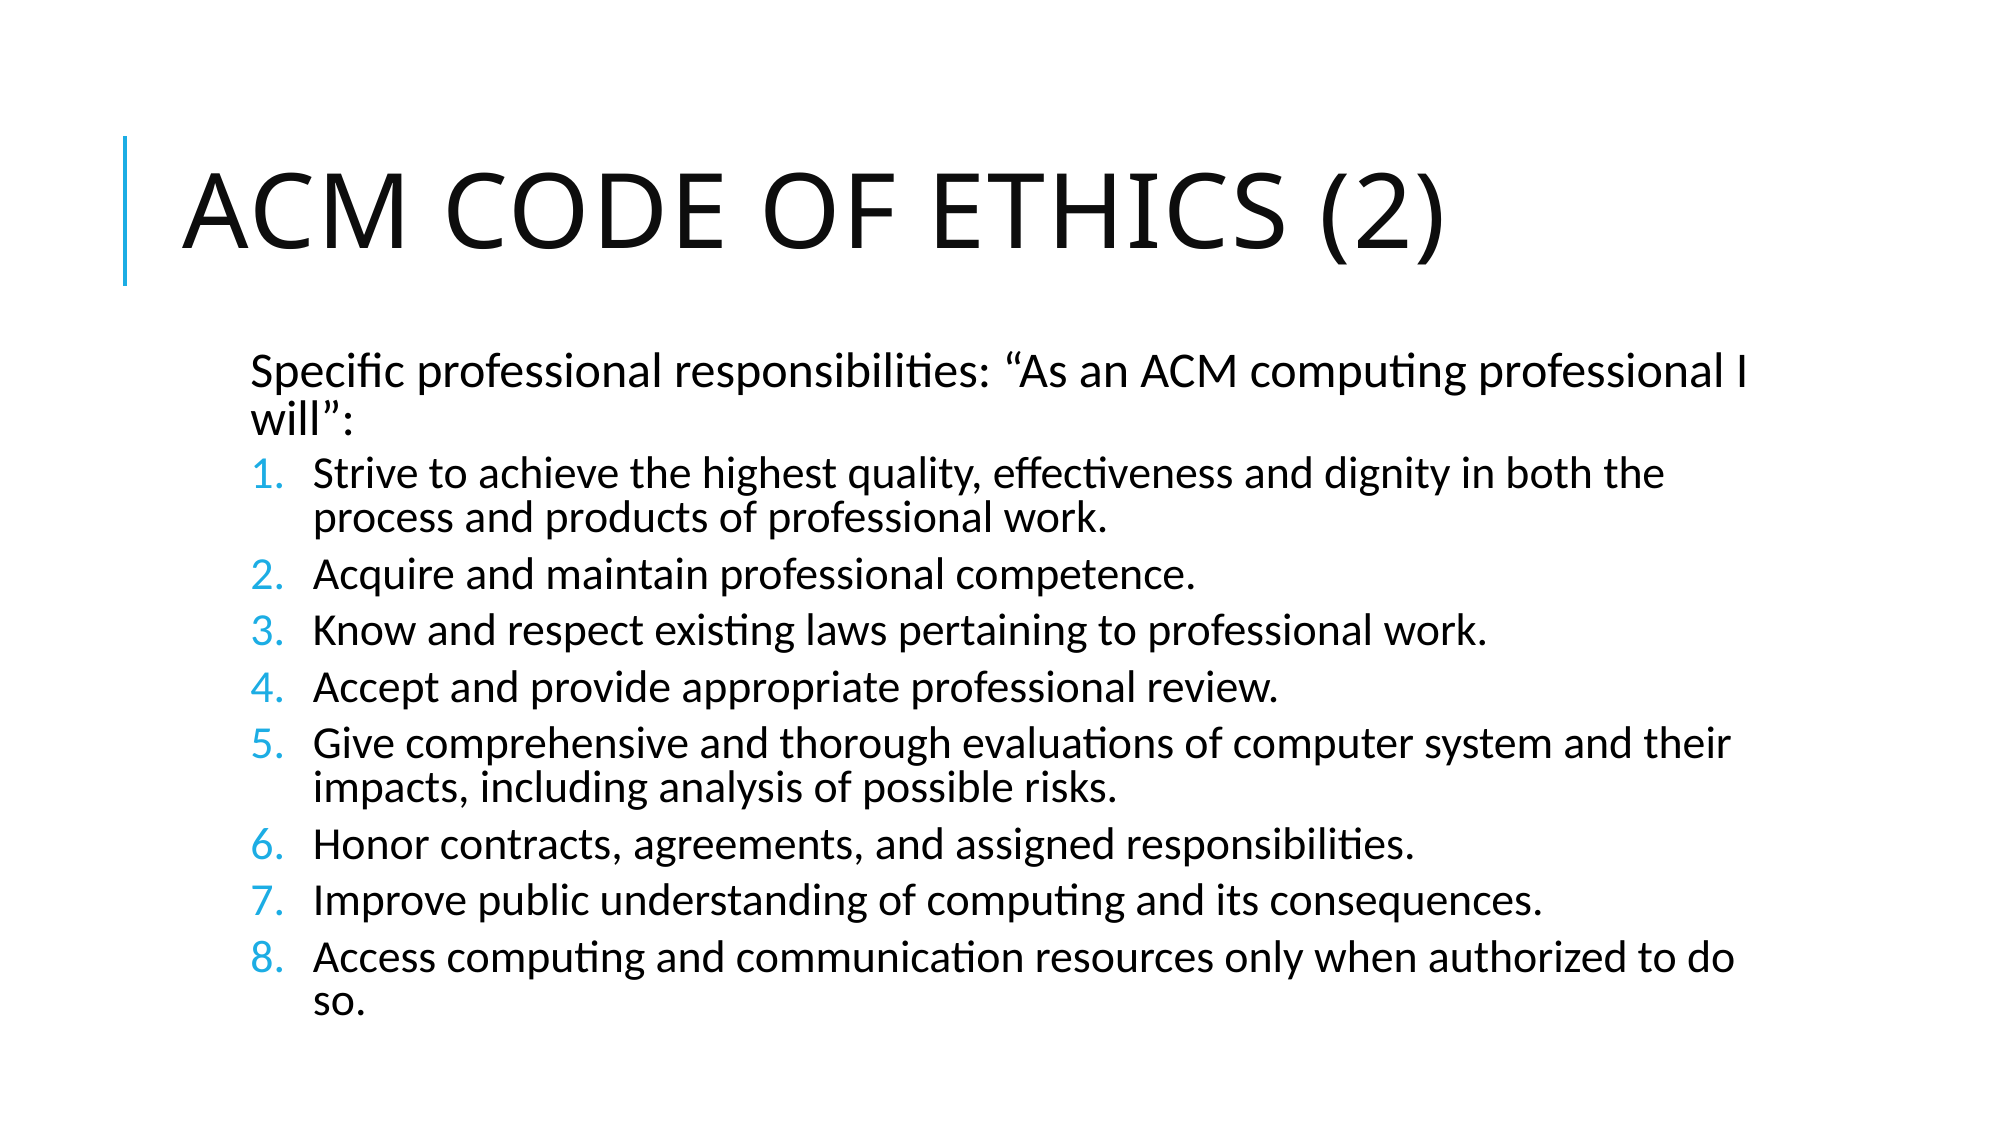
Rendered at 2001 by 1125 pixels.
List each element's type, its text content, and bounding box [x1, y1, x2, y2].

list Specific professional responsibilities: “As an ACM computing professional I will”: Strive to achieve the highest quality, effectiveness and dignity in both the process and products of professional work. Acquire and maintain professional competence. Know and respect existing laws pertaining to professional work. Accept and provide appropriate professional review. Give comprehensive and thorough evaluations of computer system and their impacts, including analysis of possible risks. Honor contracts, agreements, and assigned responsibilities. Improve public understanding of computing and its consequences. Access computing and communication resources only when authorized to do so. [168, 341, 1763, 1002]
title ACM Code of Ethics (2) [168, 96, 1763, 341]
